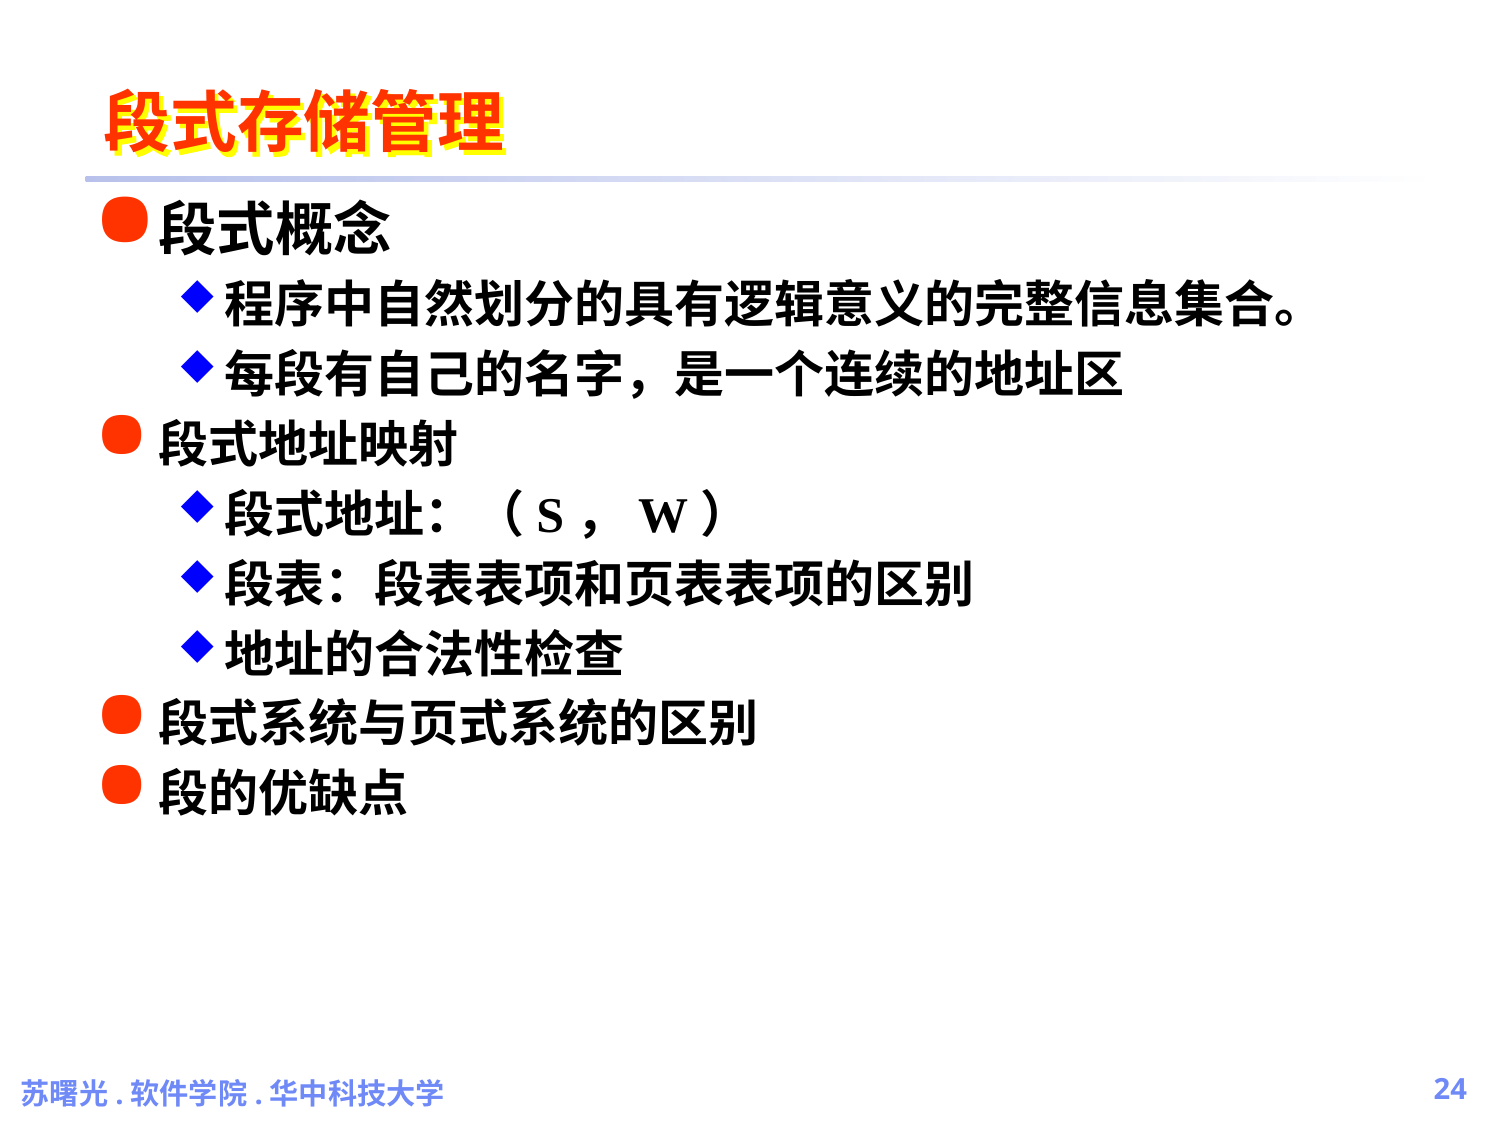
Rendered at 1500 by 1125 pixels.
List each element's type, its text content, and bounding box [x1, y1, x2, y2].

slide_number 24 [1316, 1042, 1483, 1118]
list 段式概念 程序中自然划分的具有逻辑意义的完整信息集合。 每段有自己的名字，是一个连续的地址区 段式地址映射 段式地址：（S，W） 段表：段表表项和页表表项的区别 地址的合法性检查 段式系统与页式系统的区别 段的优缺点 [87, 184, 1438, 1012]
title 段式存储管理 [88, 54, 1200, 168]
footer 苏曙光.软件学院.华中科技大学 [5, 1042, 706, 1118]
